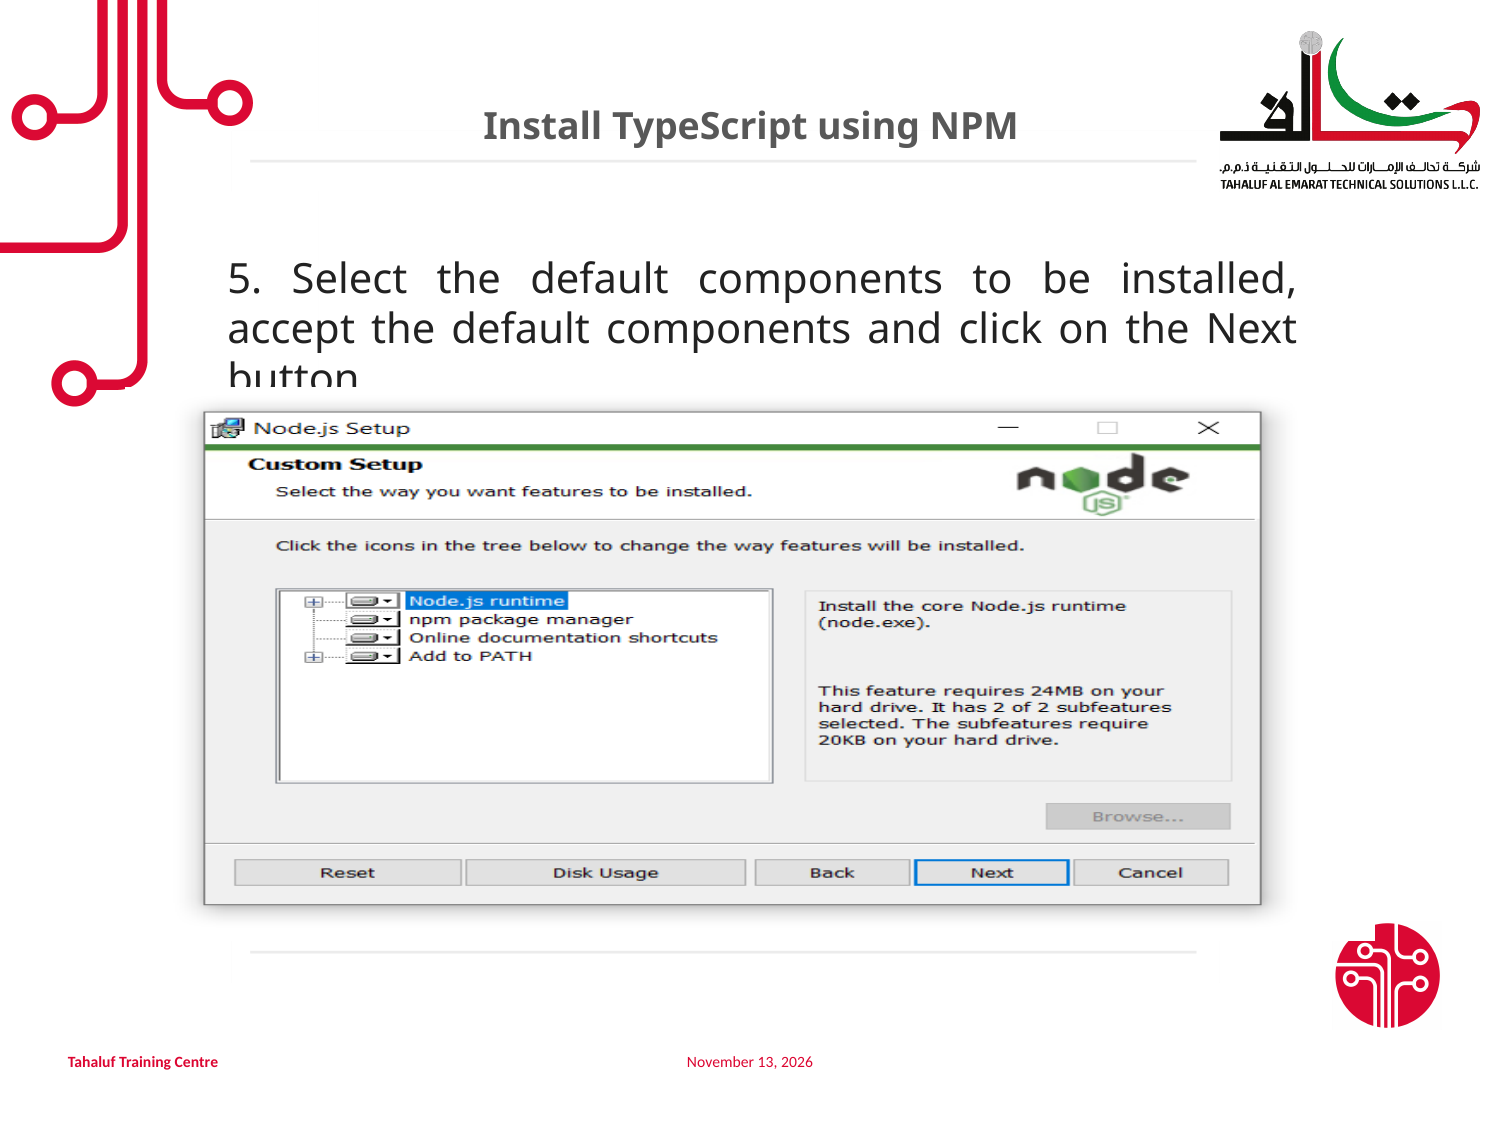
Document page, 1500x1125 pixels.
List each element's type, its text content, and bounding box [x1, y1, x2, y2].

text_box Install TypeScript using NPM [459, 99, 1041, 147]
picture [0, 0, 1480, 1030]
text_box 5. Select the default components to be installed, accept the default components and click on the Next button. [212, 244, 1313, 385]
